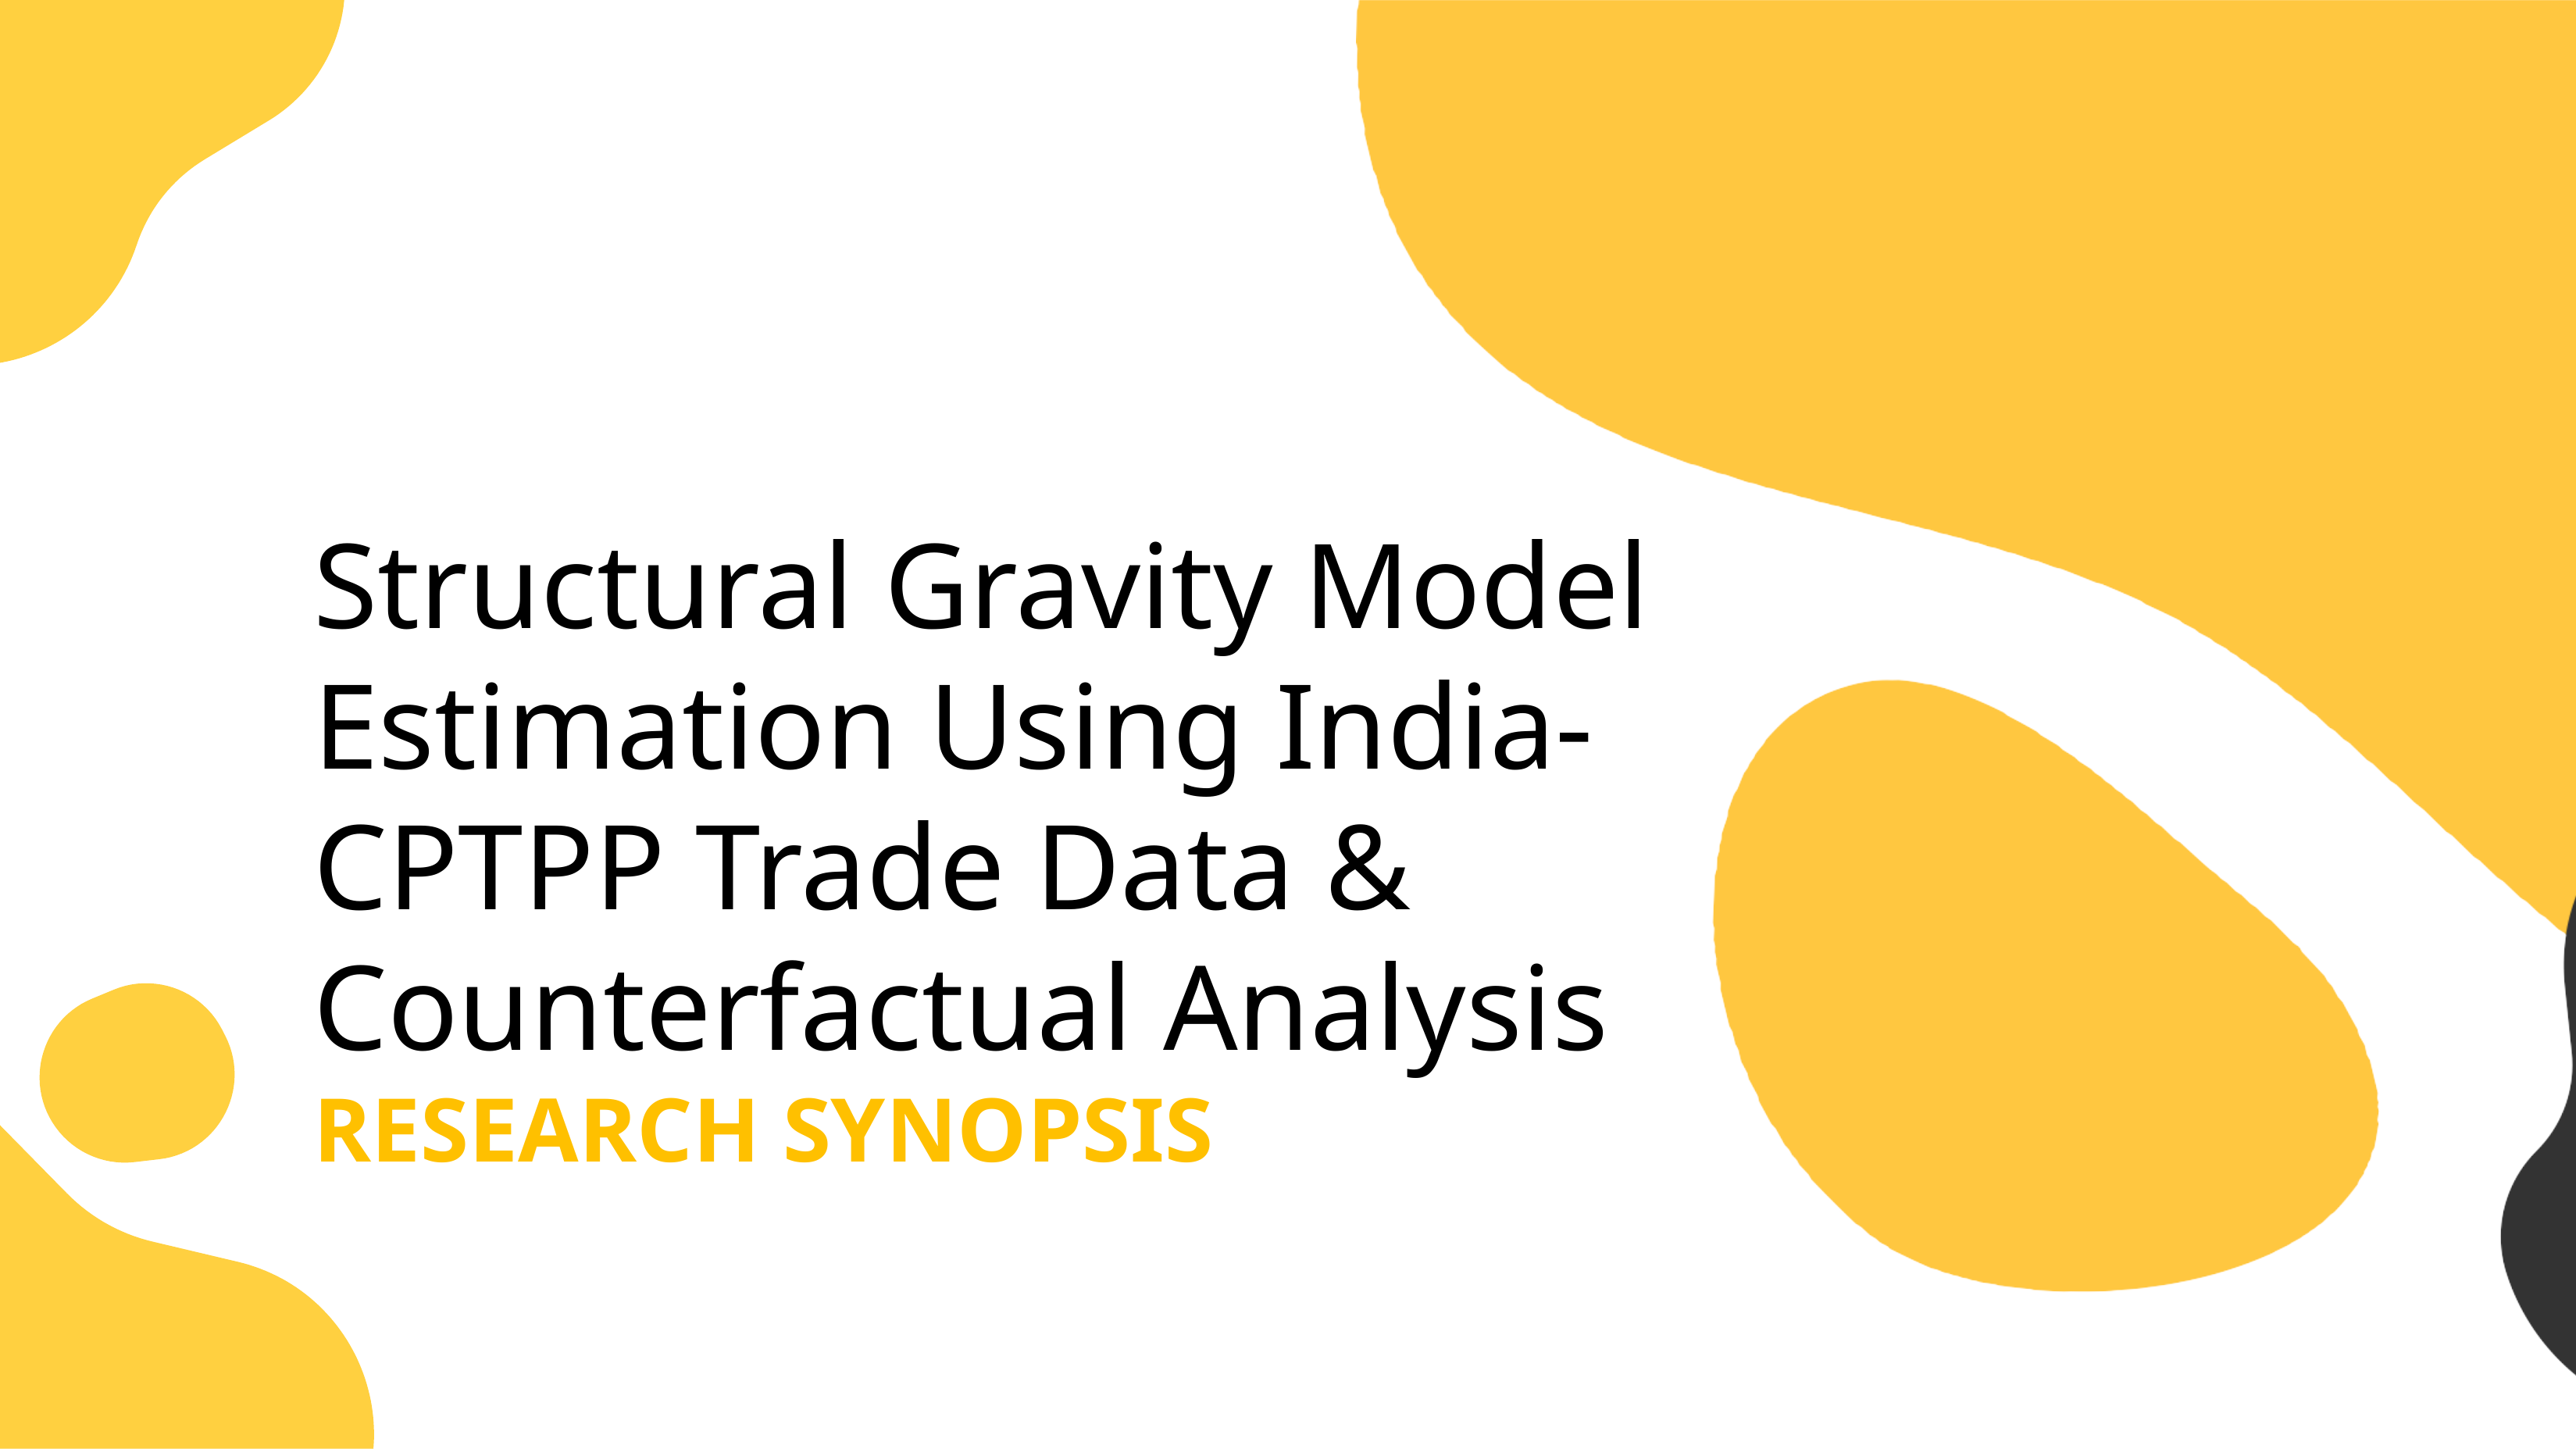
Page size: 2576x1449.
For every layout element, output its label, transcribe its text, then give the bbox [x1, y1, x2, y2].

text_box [0, 983, 375, 1449]
text_box Structural Gravity Model Estimation Using India-CPTPP Trade Data & Counterfactual Analysis RESEARCH SYNOPSIS [307, 505, 1351, 1186]
picture [1356, 0, 2576, 1425]
text_box [0, 0, 344, 363]
